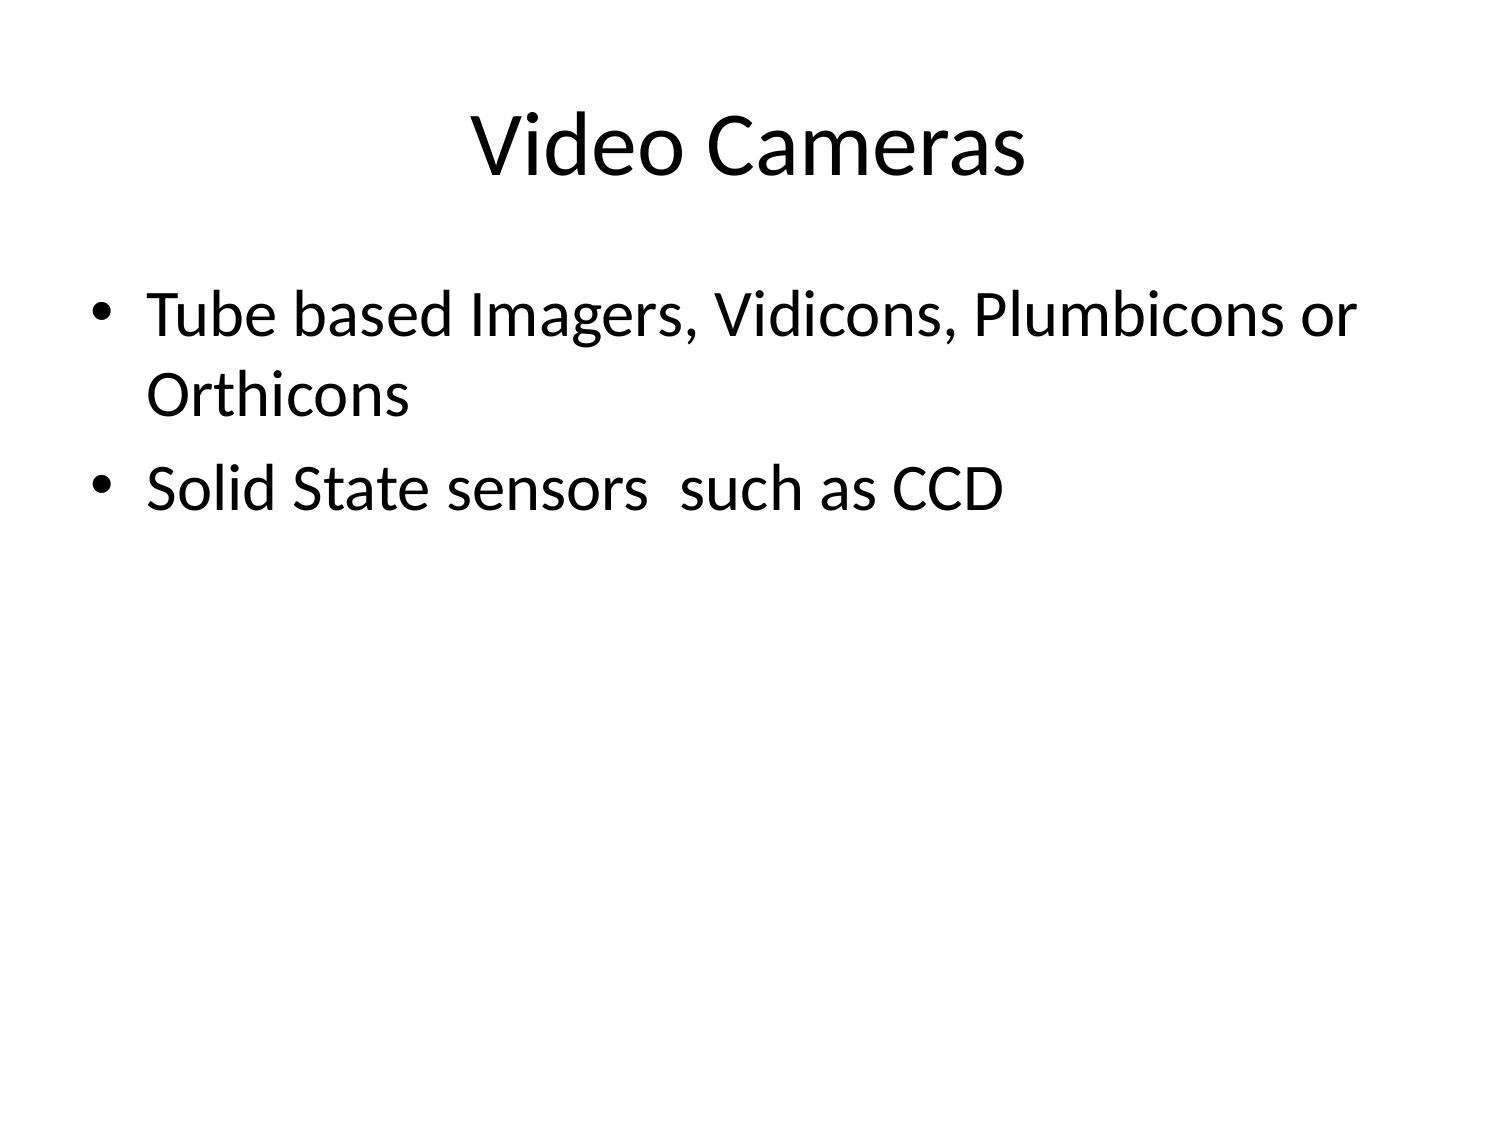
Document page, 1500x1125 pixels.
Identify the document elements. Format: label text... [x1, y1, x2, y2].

title Video Cameras [75, 45, 1425, 233]
list Tube based Imagers, Vidicons, Plumbicons or Orthicons Solid State sensors such as CCD [75, 262, 1425, 1005]
